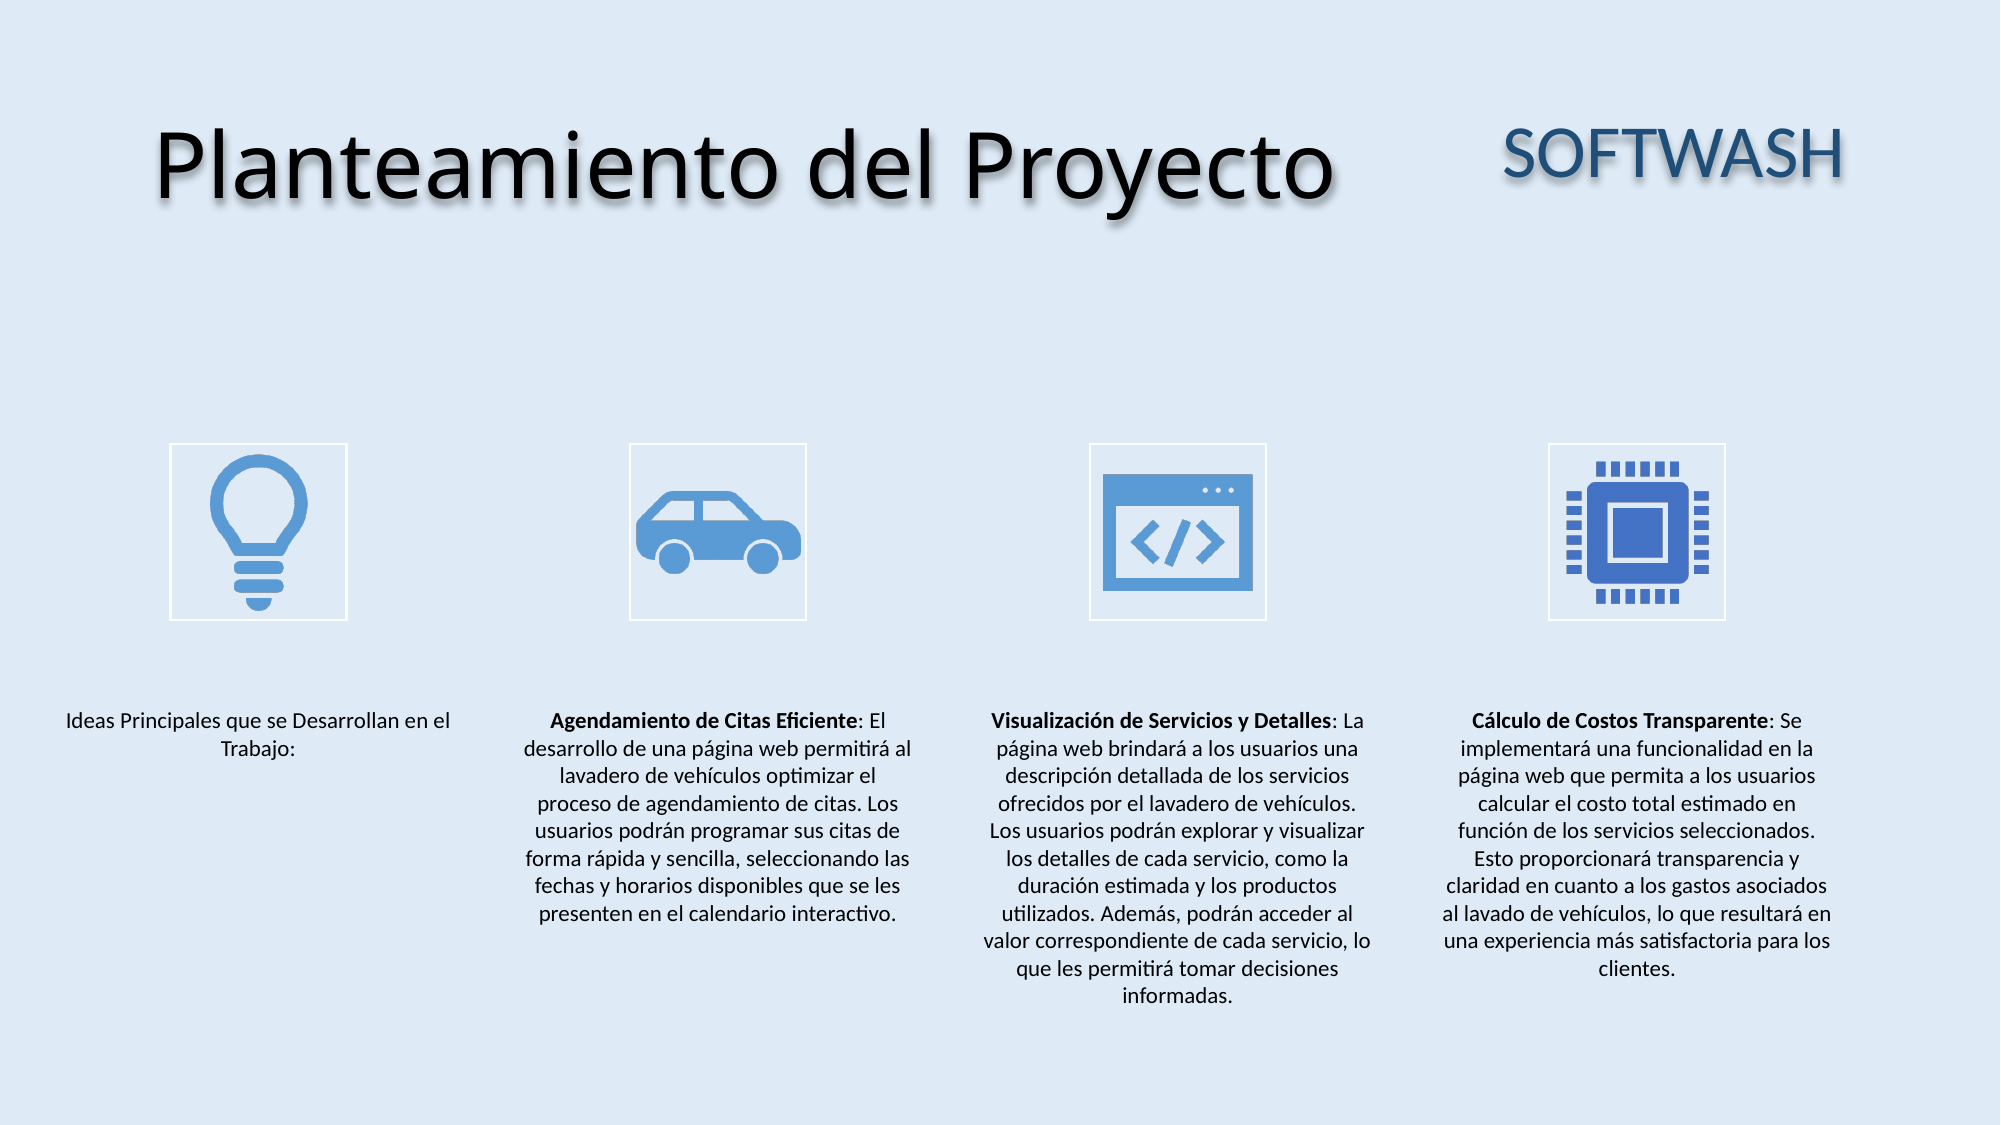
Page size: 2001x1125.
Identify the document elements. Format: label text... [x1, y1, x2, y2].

text_box SOFTWASH [1487, 95, 1861, 201]
title Planteamiento del Proyecto [137, 59, 1863, 278]
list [33, 299, 1863, 1125]
